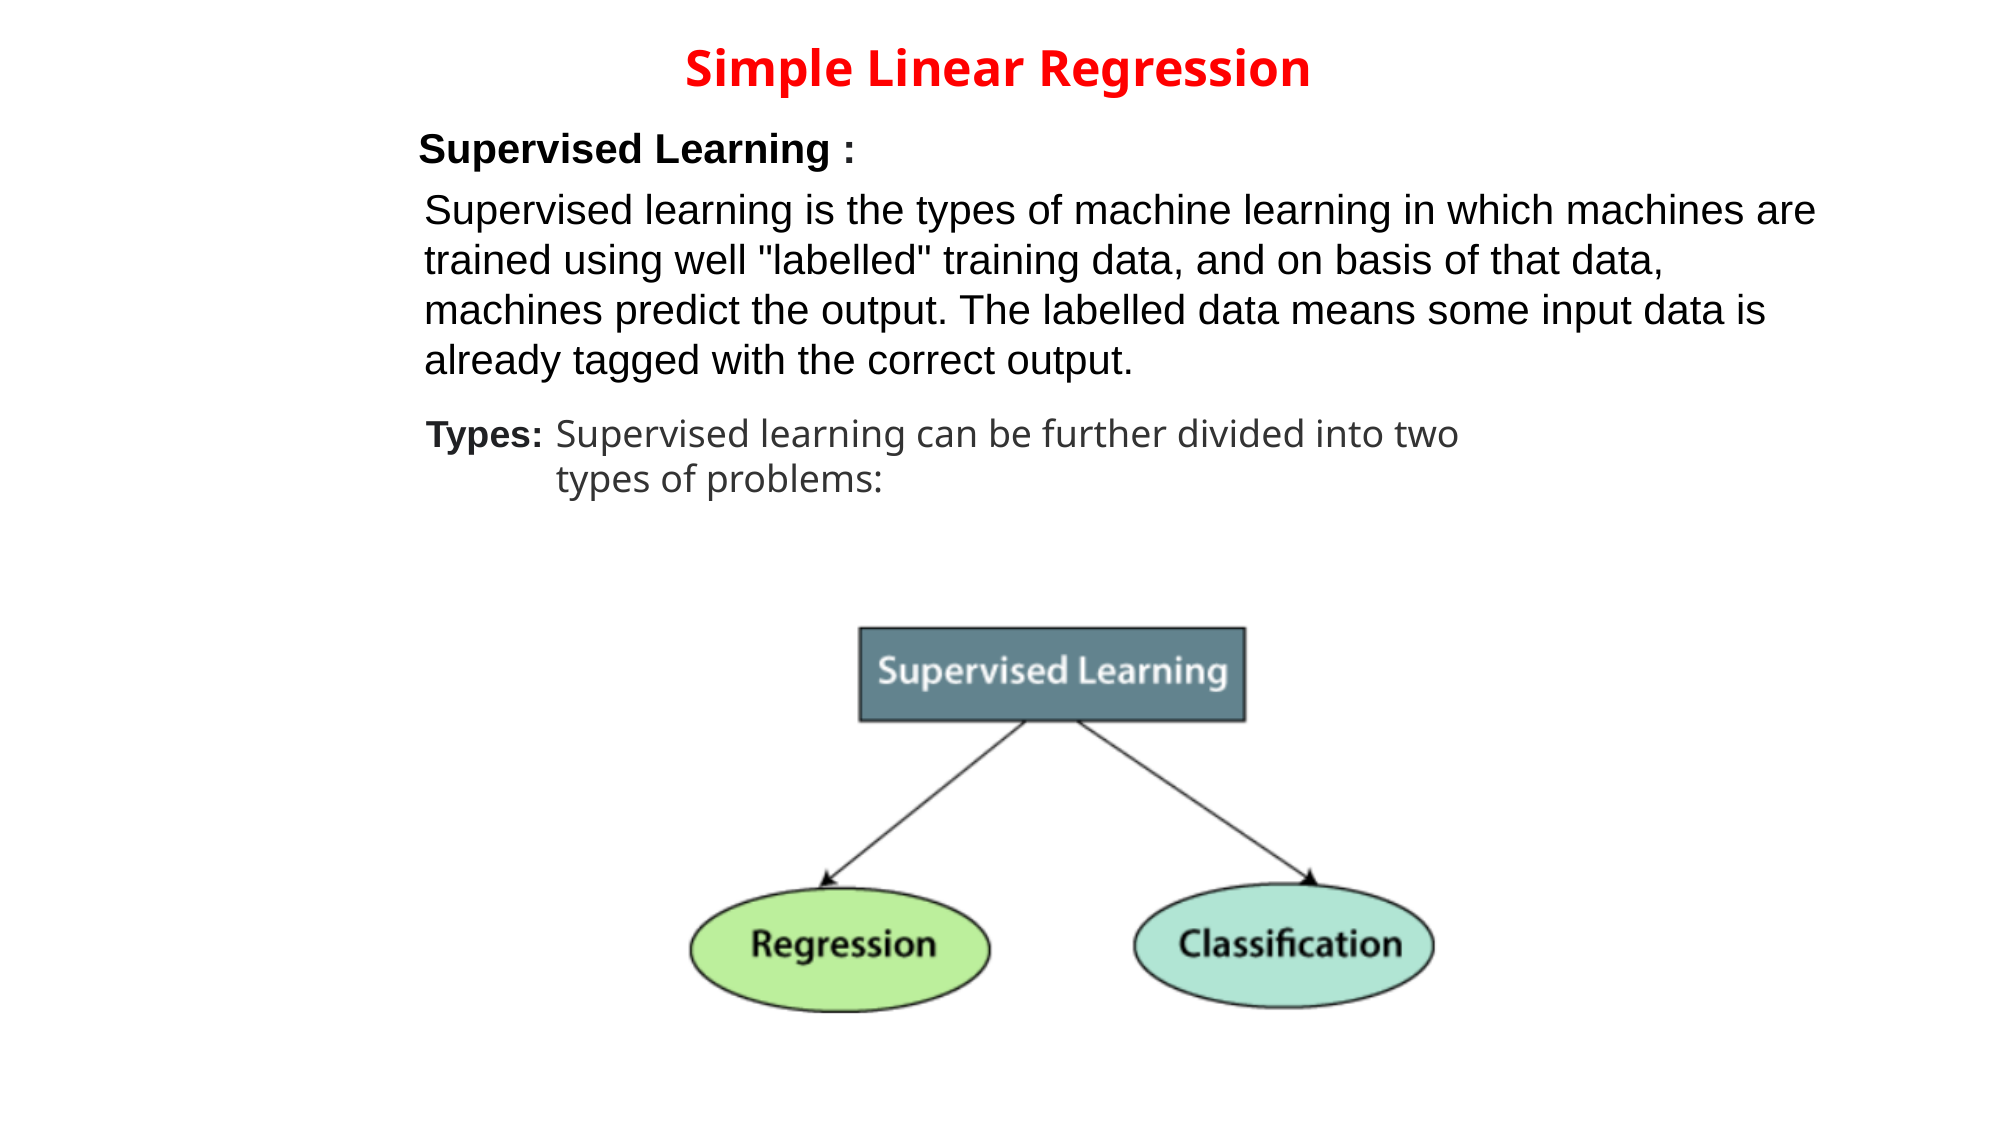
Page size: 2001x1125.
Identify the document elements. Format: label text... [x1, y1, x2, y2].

text_box Simple Linear Regression [510, 21, 1488, 105]
picture [656, 587, 1474, 1043]
text_box Supervised learning is the types of machine learning in which machines are trained using well "labelled" training data, and on basis of that data, machines predict the output. The labelled data means some input data is already tagged with the correct output. [409, 175, 1852, 390]
text_box Types: [411, 402, 541, 463]
text_box Supervised Learning : [403, 114, 883, 180]
text_box Supervised learning can be further divided into two types of problems: [541, 402, 1542, 508]
